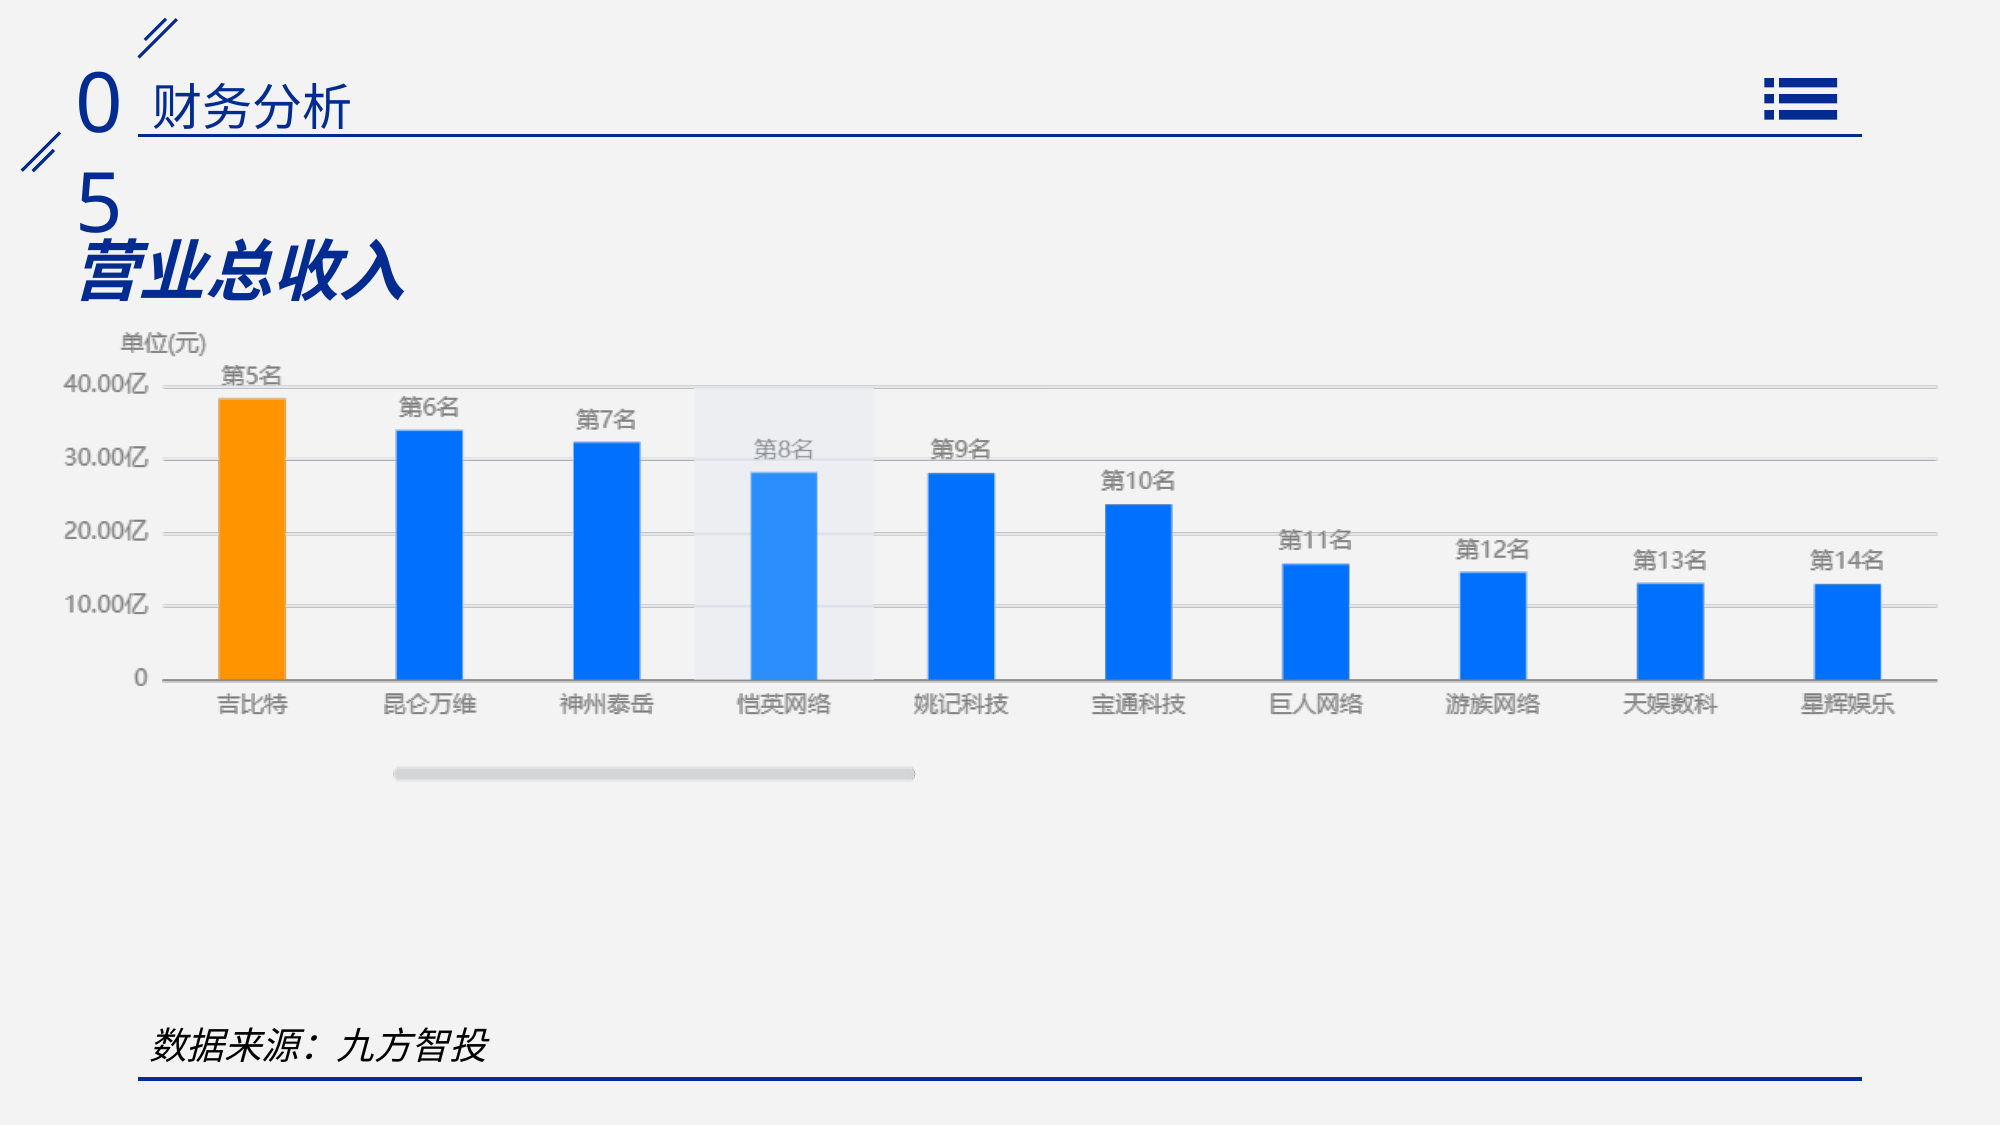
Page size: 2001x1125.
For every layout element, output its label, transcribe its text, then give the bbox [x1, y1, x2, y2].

text_box 营业总收入 [57, 221, 1058, 317]
picture [25, 328, 1975, 797]
